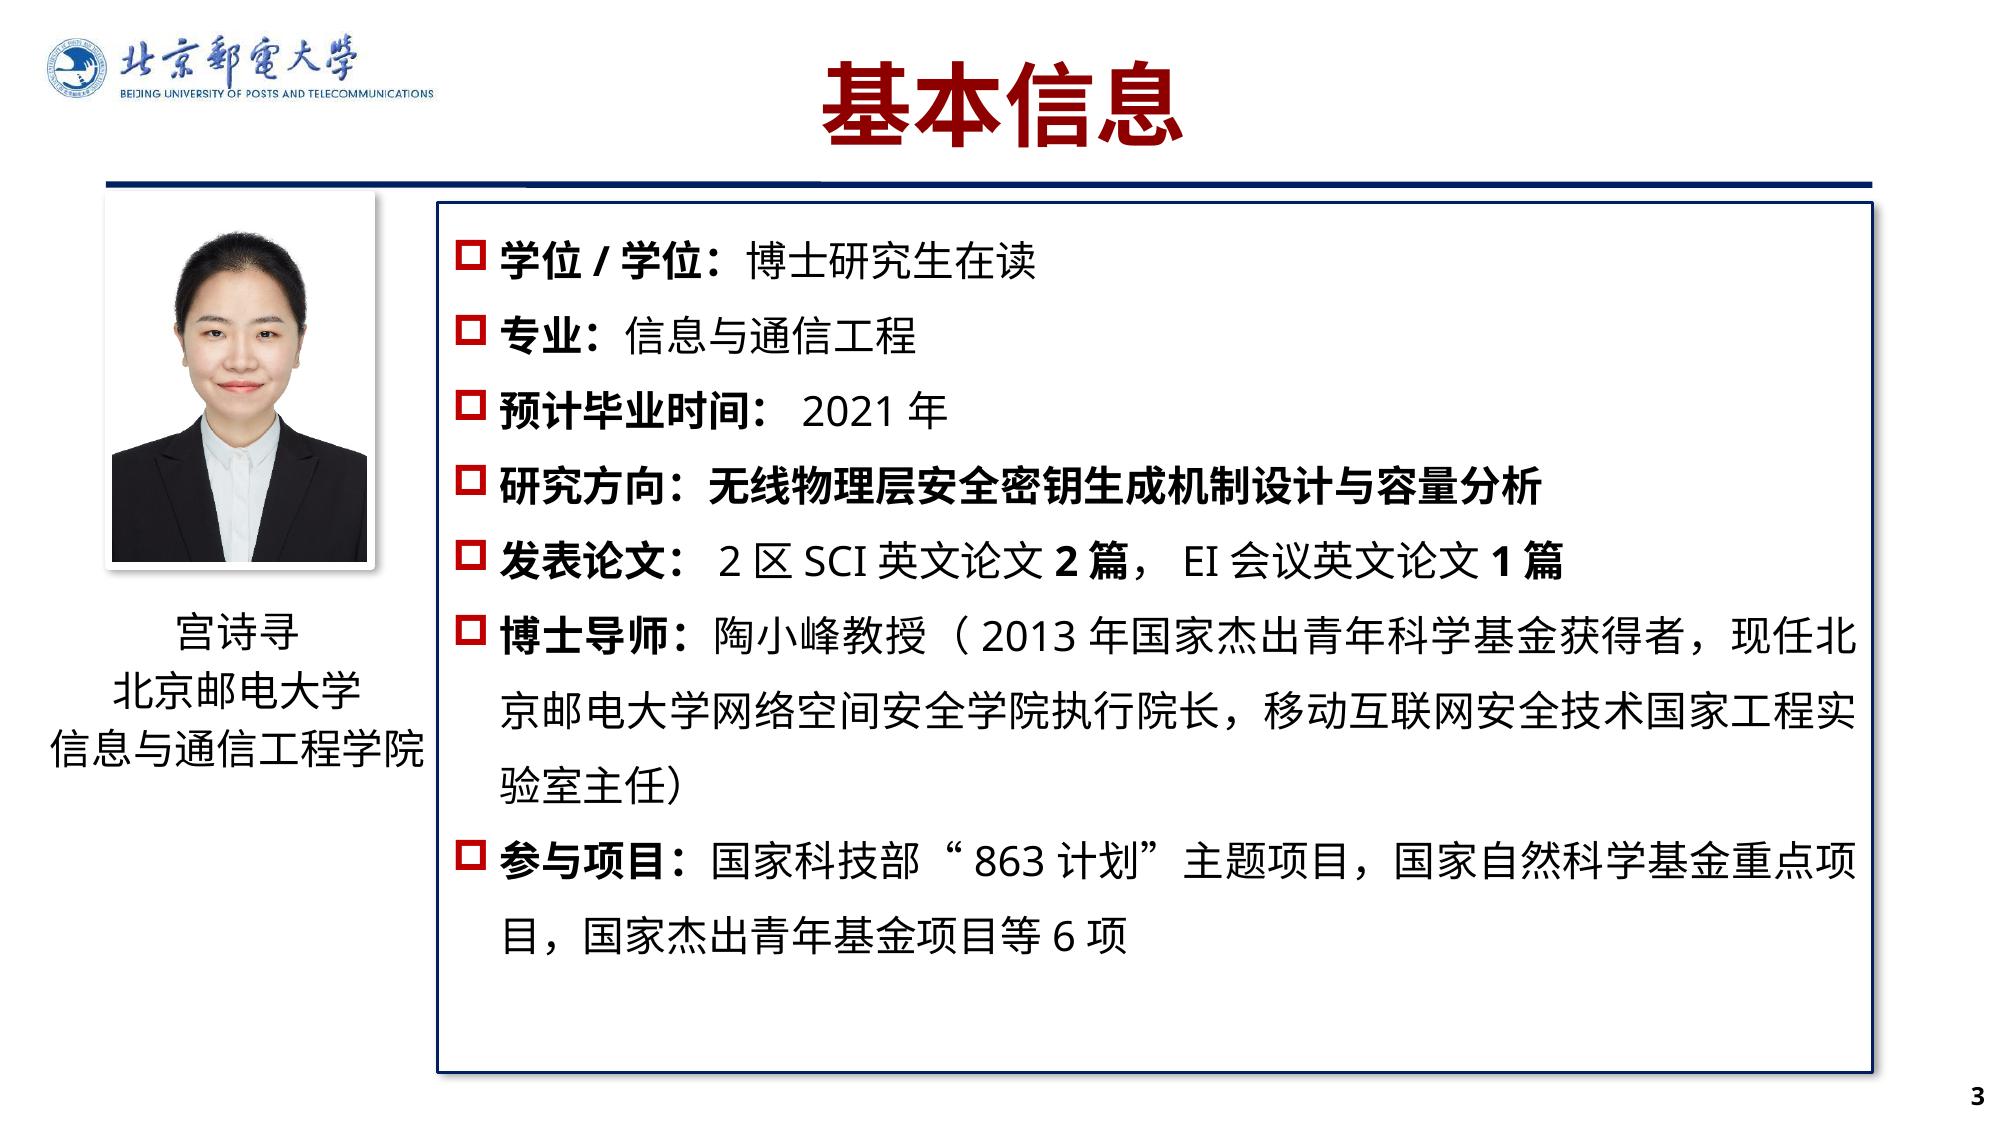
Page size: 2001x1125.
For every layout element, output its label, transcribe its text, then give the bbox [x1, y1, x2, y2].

text_box 基本信息 [394, 40, 1614, 165]
slide_number 3 [1872, 1072, 2000, 1125]
picture [111, 197, 368, 563]
picture [41, 30, 438, 104]
text_box 宫诗寻 北京邮电大学 信息与通信工程学院 [0, 598, 433, 781]
text_box 学位/学位：博士研究生在读 专业：信息与通信工程 预计毕业时间：2021年 研究方向：无线物理层安全密钥生成机制设计与容量分析 发表论文：2区SCI英文论文2篇，EI会议英文论文1篇 博士导师：陶小峰教授（2013年国家杰出青年科学基金获得者，现任北京邮电大学网络空间安全学院执行院长，移动互联网安全技术国家工程实验室主任） 参与项目：国家科技部“863计划”主题项目，国家自然科学基金重点项目，国家杰出青年基金项目等6项 [435, 200, 1876, 1076]
